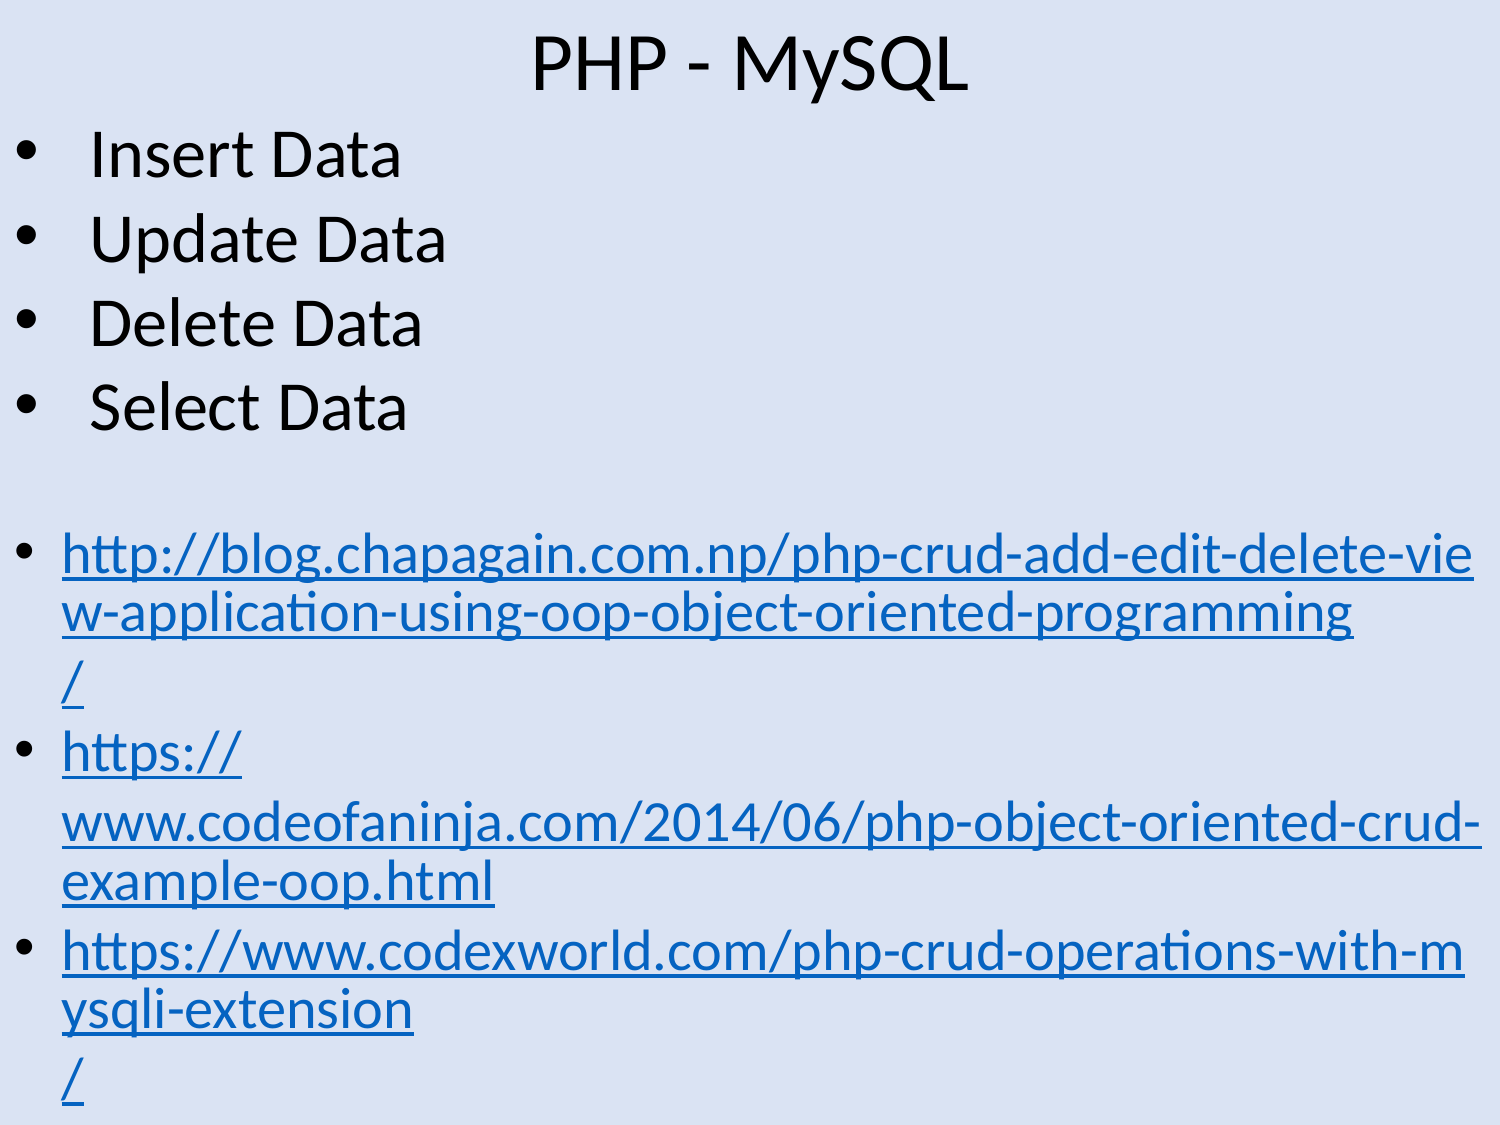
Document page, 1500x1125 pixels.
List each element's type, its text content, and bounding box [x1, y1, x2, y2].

text_box http://blog.chapagain.com.np/php-crud-add-edit-delete-view-application-using-oop-object-oriented-programming/ https://www.codeofaninja.com/2014/06/php-object-oriented-crud-example-oop.html https://www.codexworld.com/php-crud-operations-with-mysqli-extension/ https://www.sourcecodester.com/tutorials/php/11119/oop-php-crud-operation-using-mysqli-part-1.html [0, 507, 1500, 1083]
text_box PHP - MySQL Insert Data Update Data Delete Data Select Data [0, 0, 1500, 453]
